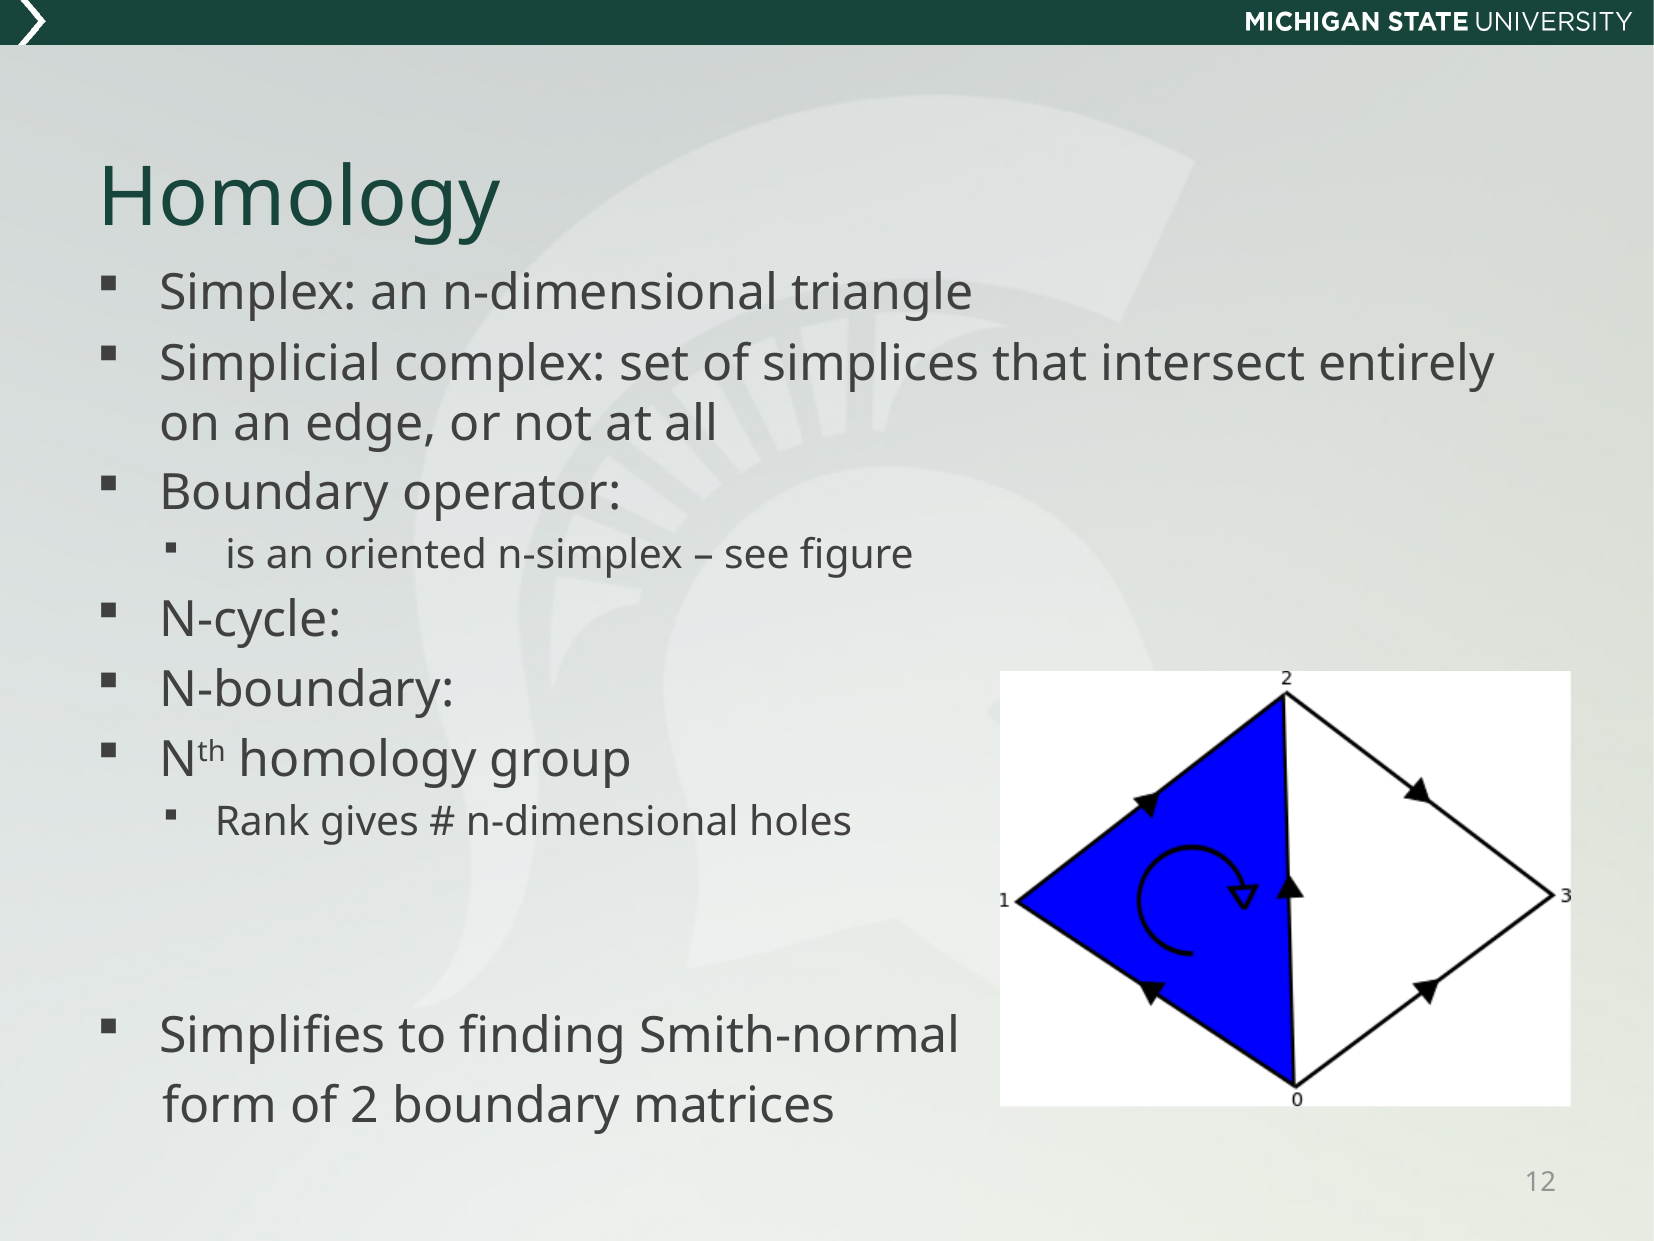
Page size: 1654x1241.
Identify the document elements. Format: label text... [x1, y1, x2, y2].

slide_number 12 [1185, 1149, 1571, 1216]
picture [0, 0, 1654, 1241]
title Homology [82, 135, 1571, 313]
